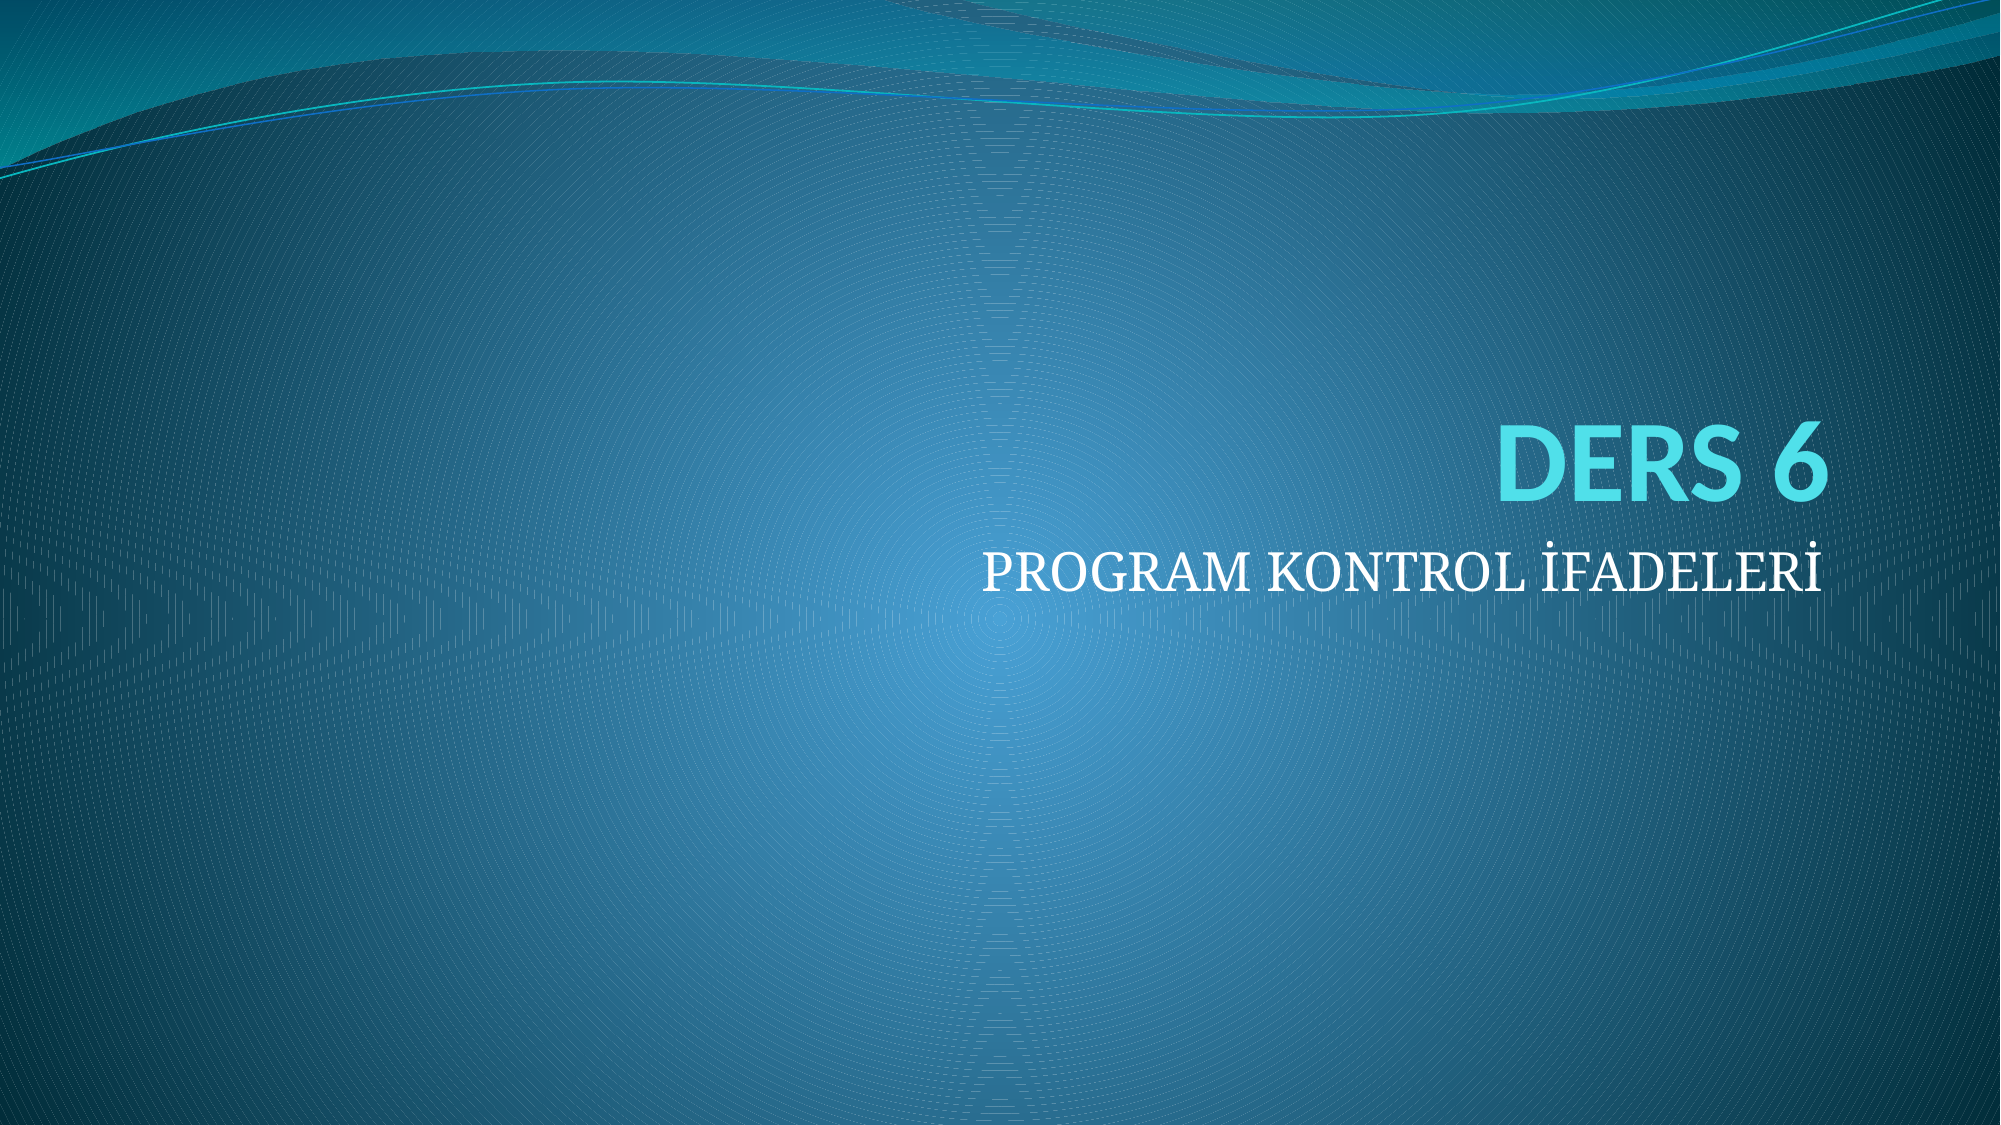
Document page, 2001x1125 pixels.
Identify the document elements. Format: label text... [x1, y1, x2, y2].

subtitle PROGRAM KONTROL İFADELERİ [116, 529, 1835, 818]
title DERS 6 [116, 224, 1834, 525]
